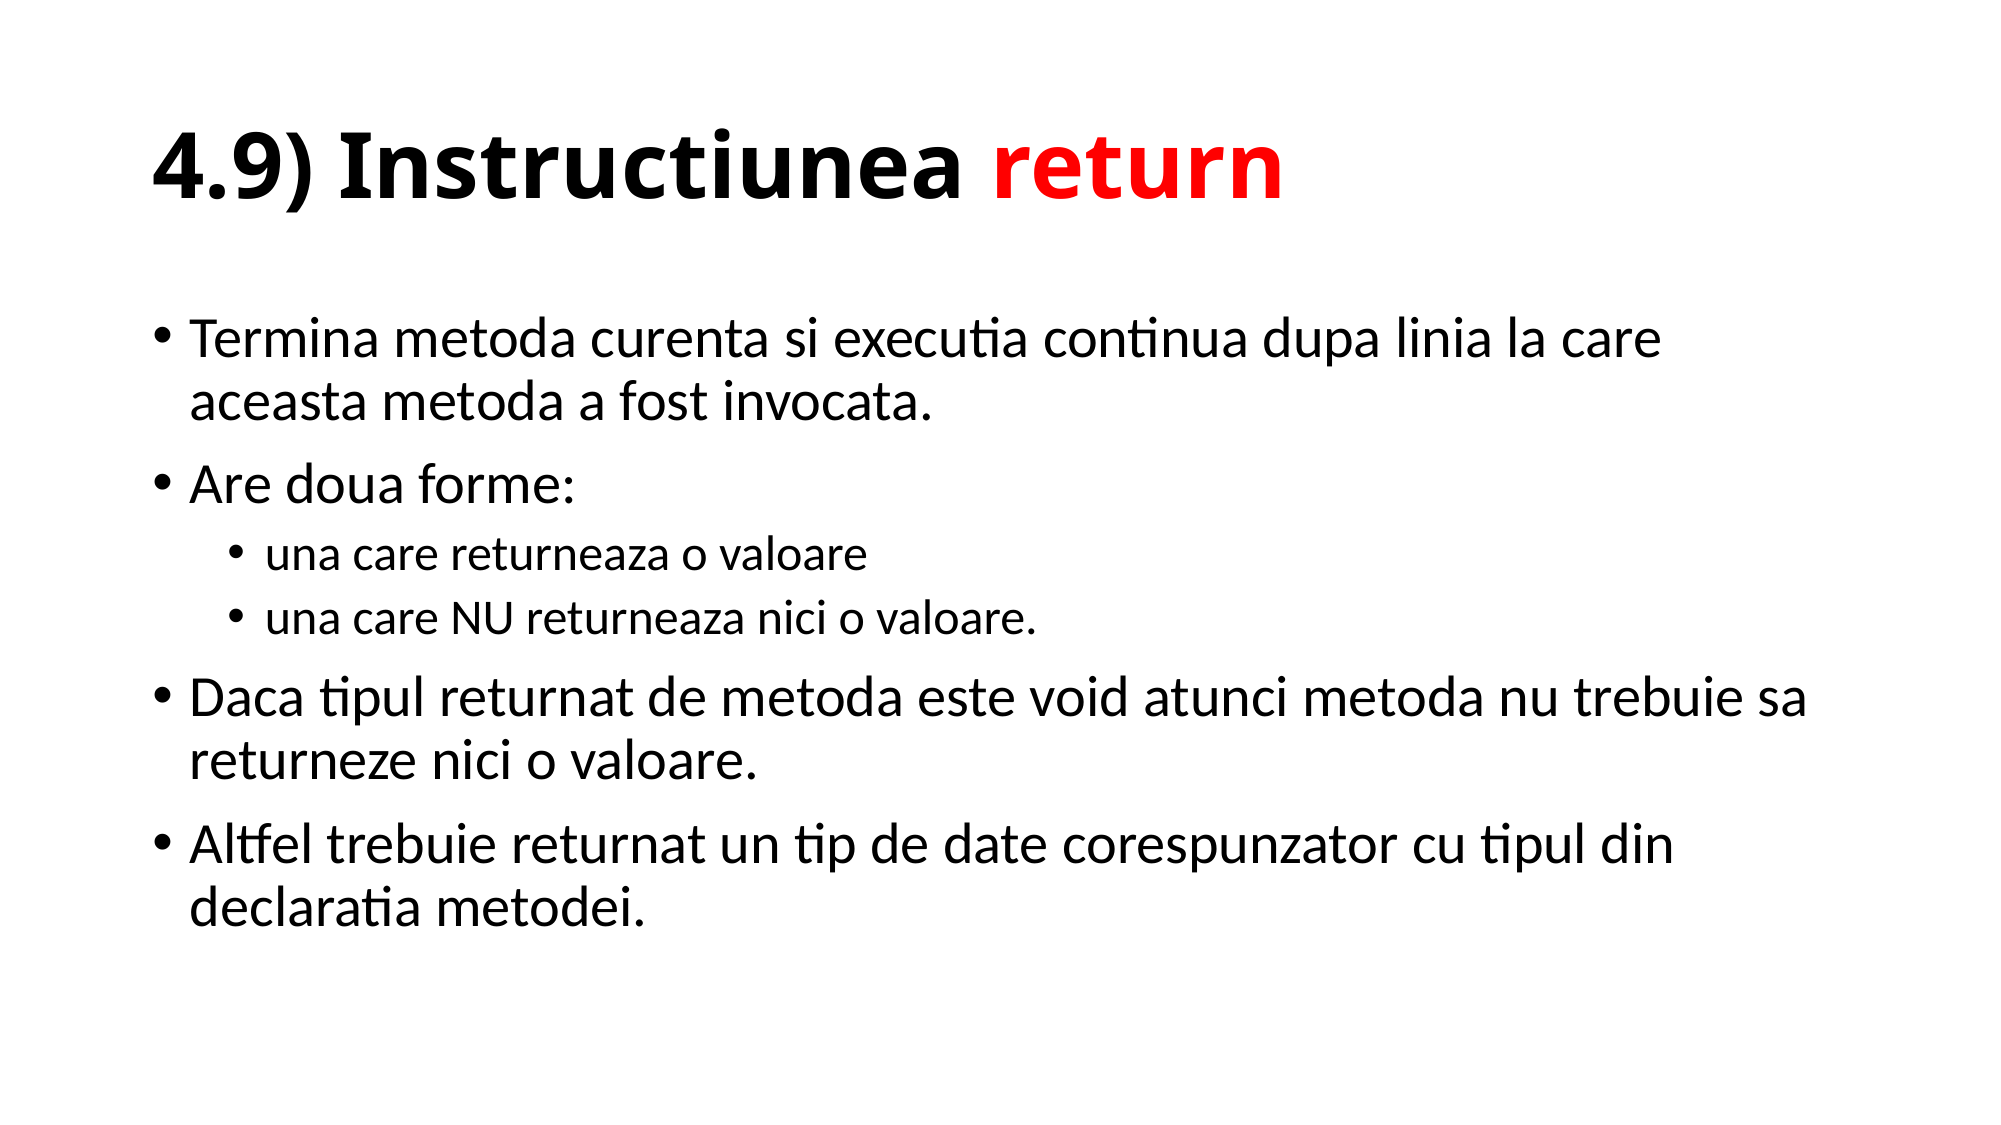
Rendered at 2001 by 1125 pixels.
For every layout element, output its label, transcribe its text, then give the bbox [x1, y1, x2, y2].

title 4.9) Instructiunea return [137, 59, 1863, 278]
list Termina metoda curenta si executia continua dupa linia la care aceasta metoda a fost invocata. Are doua forme: una care returneaza o valoare una care NU returneaza nici o valoare. Daca tipul returnat de metoda este void atunci metoda nu trebuie sa returneze nici o valoare. Altfel trebuie returnat un tip de date corespunzator cu tipul din declaratia metodei. [137, 299, 1863, 1014]
